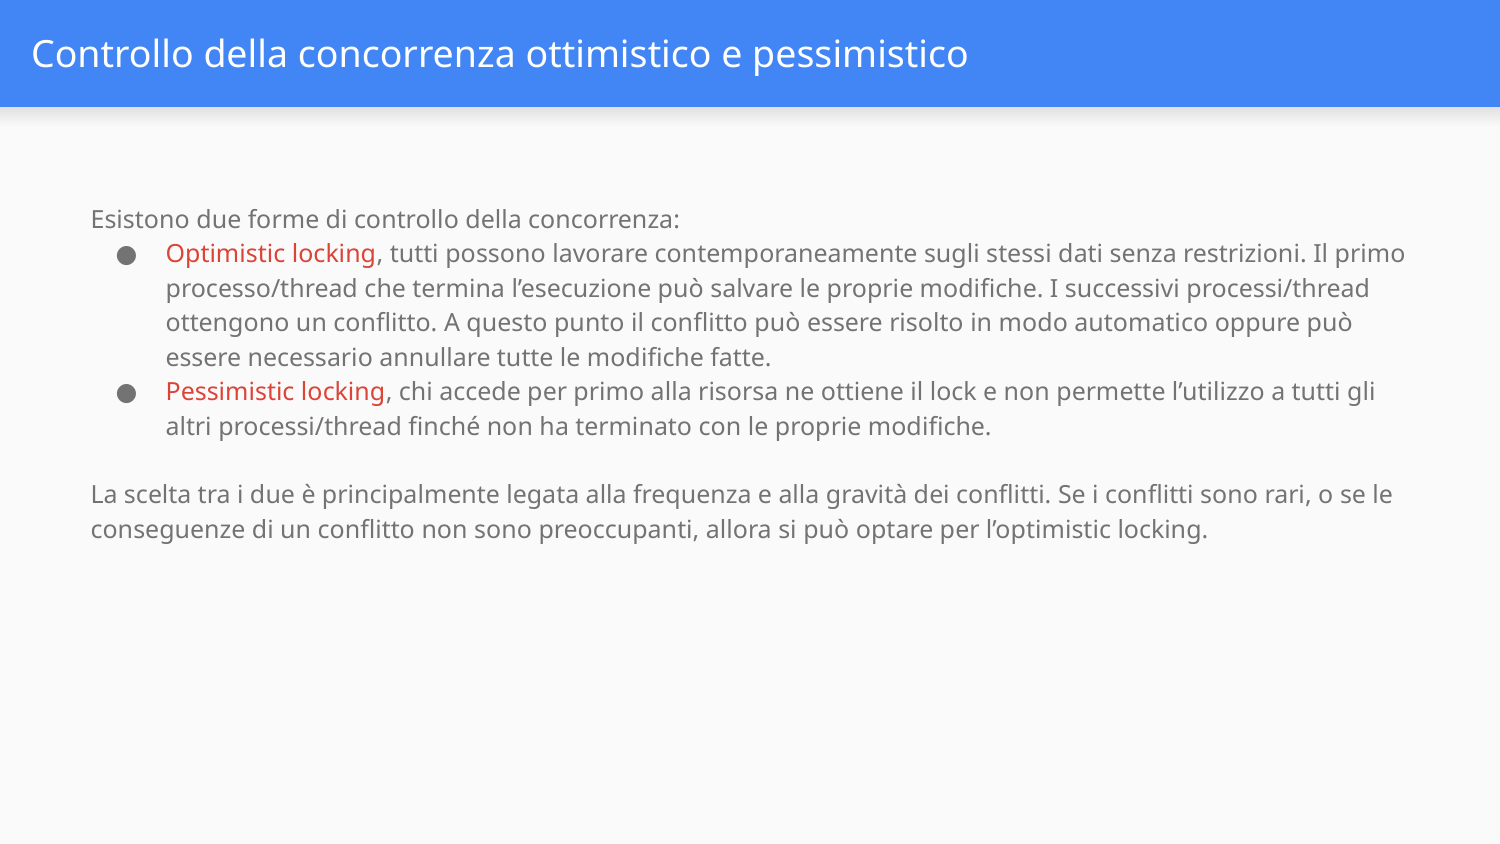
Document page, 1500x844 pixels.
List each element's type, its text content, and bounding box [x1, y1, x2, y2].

list Esistono due forme di controllo della concorrenza: Optimistic locking, tutti possono lavorare contemporaneamente sugli stessi dati senza restrizioni. Il primo processo/thread che termina l’esecuzione può salvare le proprie modifiche. I successivi processi/thread ottengono un conflitto. A questo punto il conflitto può essere risolto in modo automatico oppure può essere necessario annullare tutte le modifiche fatte. Pessimistic locking, chi accede per primo alla risorsa ne ottiene il lock e non permette l’utilizzo a tutti gli altri processi/thread finché non ha terminato con le proprie modifiche. La scelta tra i due è principalmente legata alla frequenza e alla gravità dei conflitti. Se i conflitti sono rari, o se le conseguenze di un conflitto non sono preoccupanti, allora si può optare per l’optimistic locking. [75, 184, 1425, 824]
title Controllo della concorrenza ottimistico e pessimistico [16, 2, 1464, 102]
